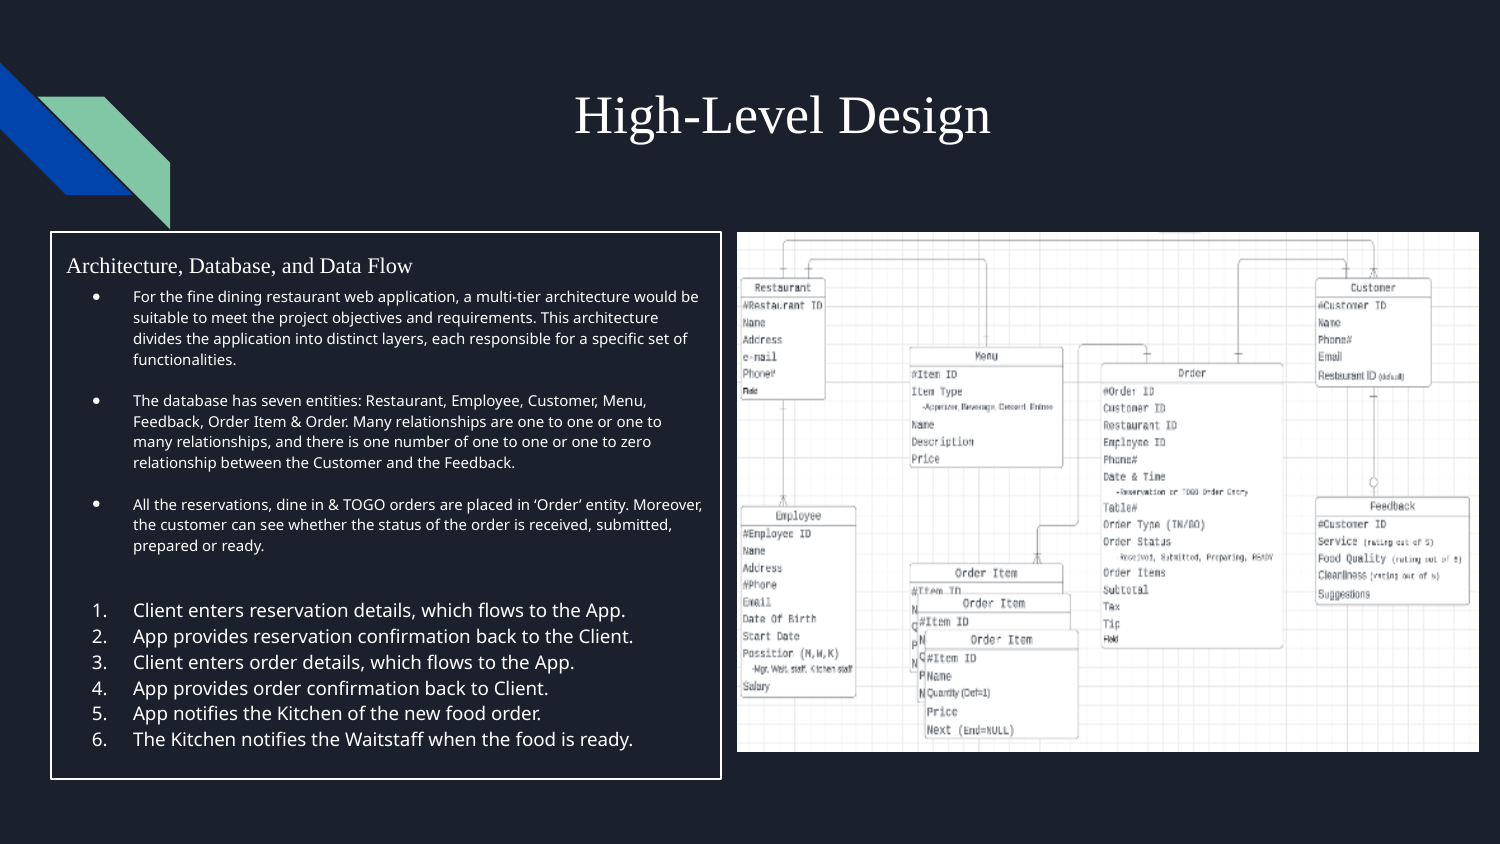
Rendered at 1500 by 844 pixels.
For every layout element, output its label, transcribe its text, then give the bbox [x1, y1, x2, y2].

list Architecture, Database, and Data Flow For the fine dining restaurant web application, a multi-tier architecture would be suitable to meet the project objectives and requirements. This architecture divides the application into distinct layers, each responsible for a specific set of functionalities. The database has seven entities: Restaurant, Employee, Customer, Menu, Feedback, Order Item & Order. Many relationships are one to one or one to many relationships, and there is one number of one to one or one to zero relationship between the Customer and the Feedback. All the reservations, dine in & TOGO orders are placed in ‘Order’ entity. Moreover, the customer can see whether the status of the order is received, submitted, prepared or ready. Client enters reservation details, which flows to the App. App provides reservation confirmation back to the Client. Client enters order details, which flows to the App. App provides order confirmation back to Client. App notifies the Kitchen of the new food order. The Kitchen notifies the Waitstaff when the food is ready. [51, 232, 721, 780]
title High-Level Design [212, 64, 1368, 215]
picture [737, 231, 1480, 752]
